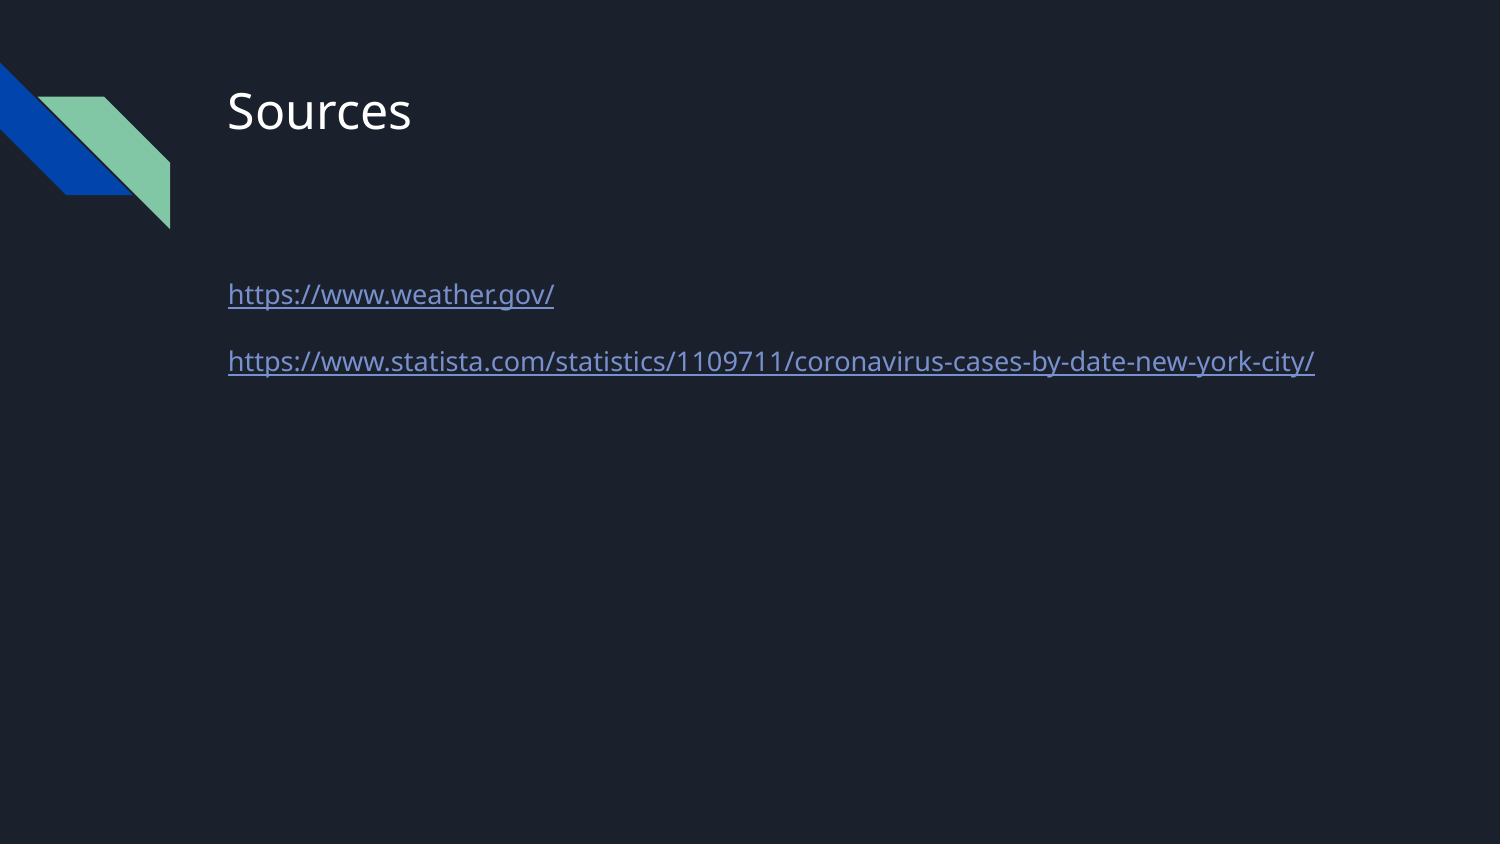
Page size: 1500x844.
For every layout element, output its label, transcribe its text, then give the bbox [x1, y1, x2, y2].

list https://www.weather.gov/ https://www.statista.com/statistics/1109711/coronavirus-cases-by-date-new-york-city/ [212, 257, 1368, 735]
title Sources [212, 64, 1368, 215]
